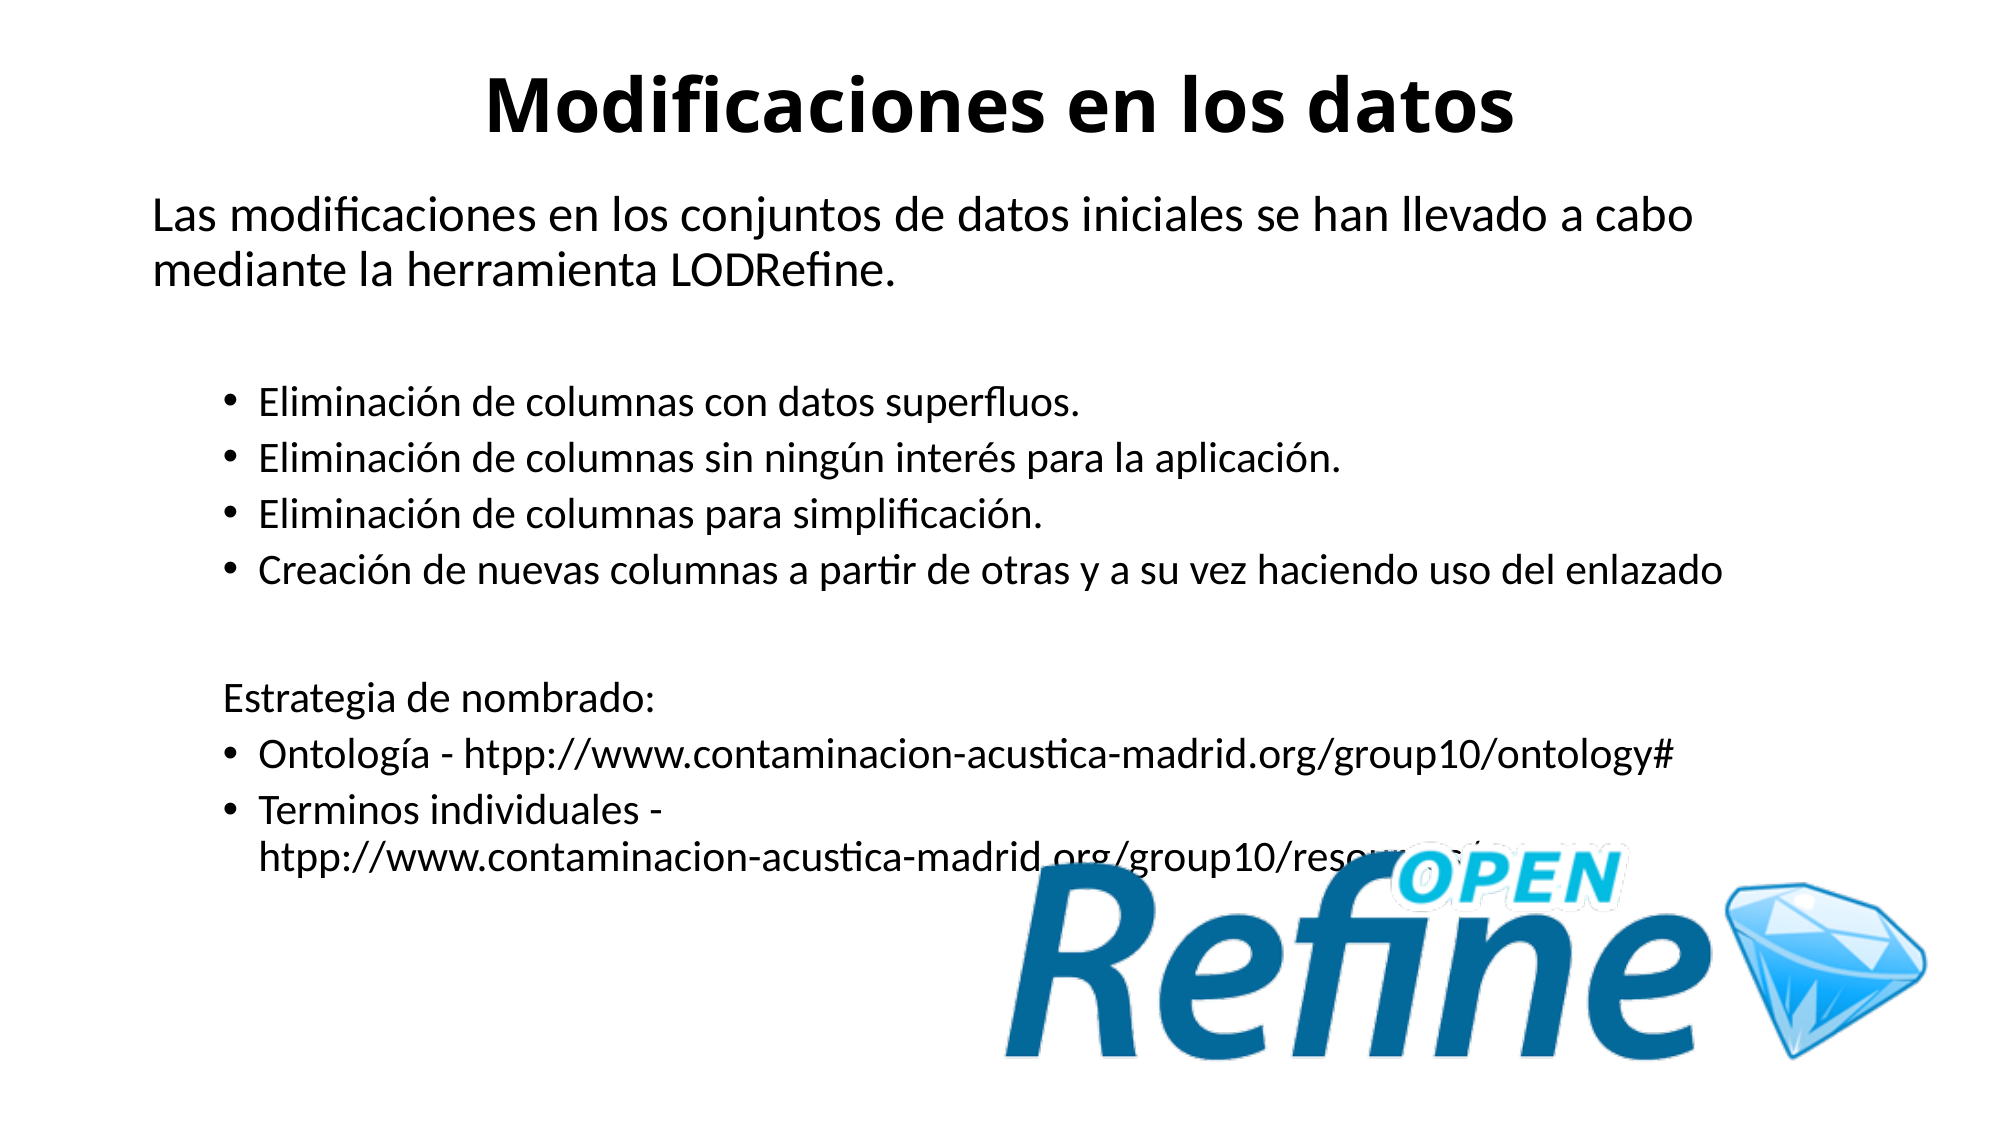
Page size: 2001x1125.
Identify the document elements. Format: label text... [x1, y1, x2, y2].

title Modificaciones en los datos [137, 59, 1863, 157]
list Las modificaciones en los conjuntos de datos iniciales se han llevado a cabo mediante la herramienta LODRefine. Eliminación de columnas con datos superfluos. Eliminación de columnas sin ningún interés para la aplicación. Eliminación de columnas para simplificación. Creación de nuevas columnas a partir de otras y a su vez haciendo uso del enlazado Estrategia de nombrado: Ontología - htpp://www.contaminacion-acustica-madrid.org/group10/ontology# Terminos individuales - htpp://www.contaminacion-acustica-madrid.org/group10/resources/ [137, 180, 1863, 895]
picture [999, 837, 1930, 1066]
